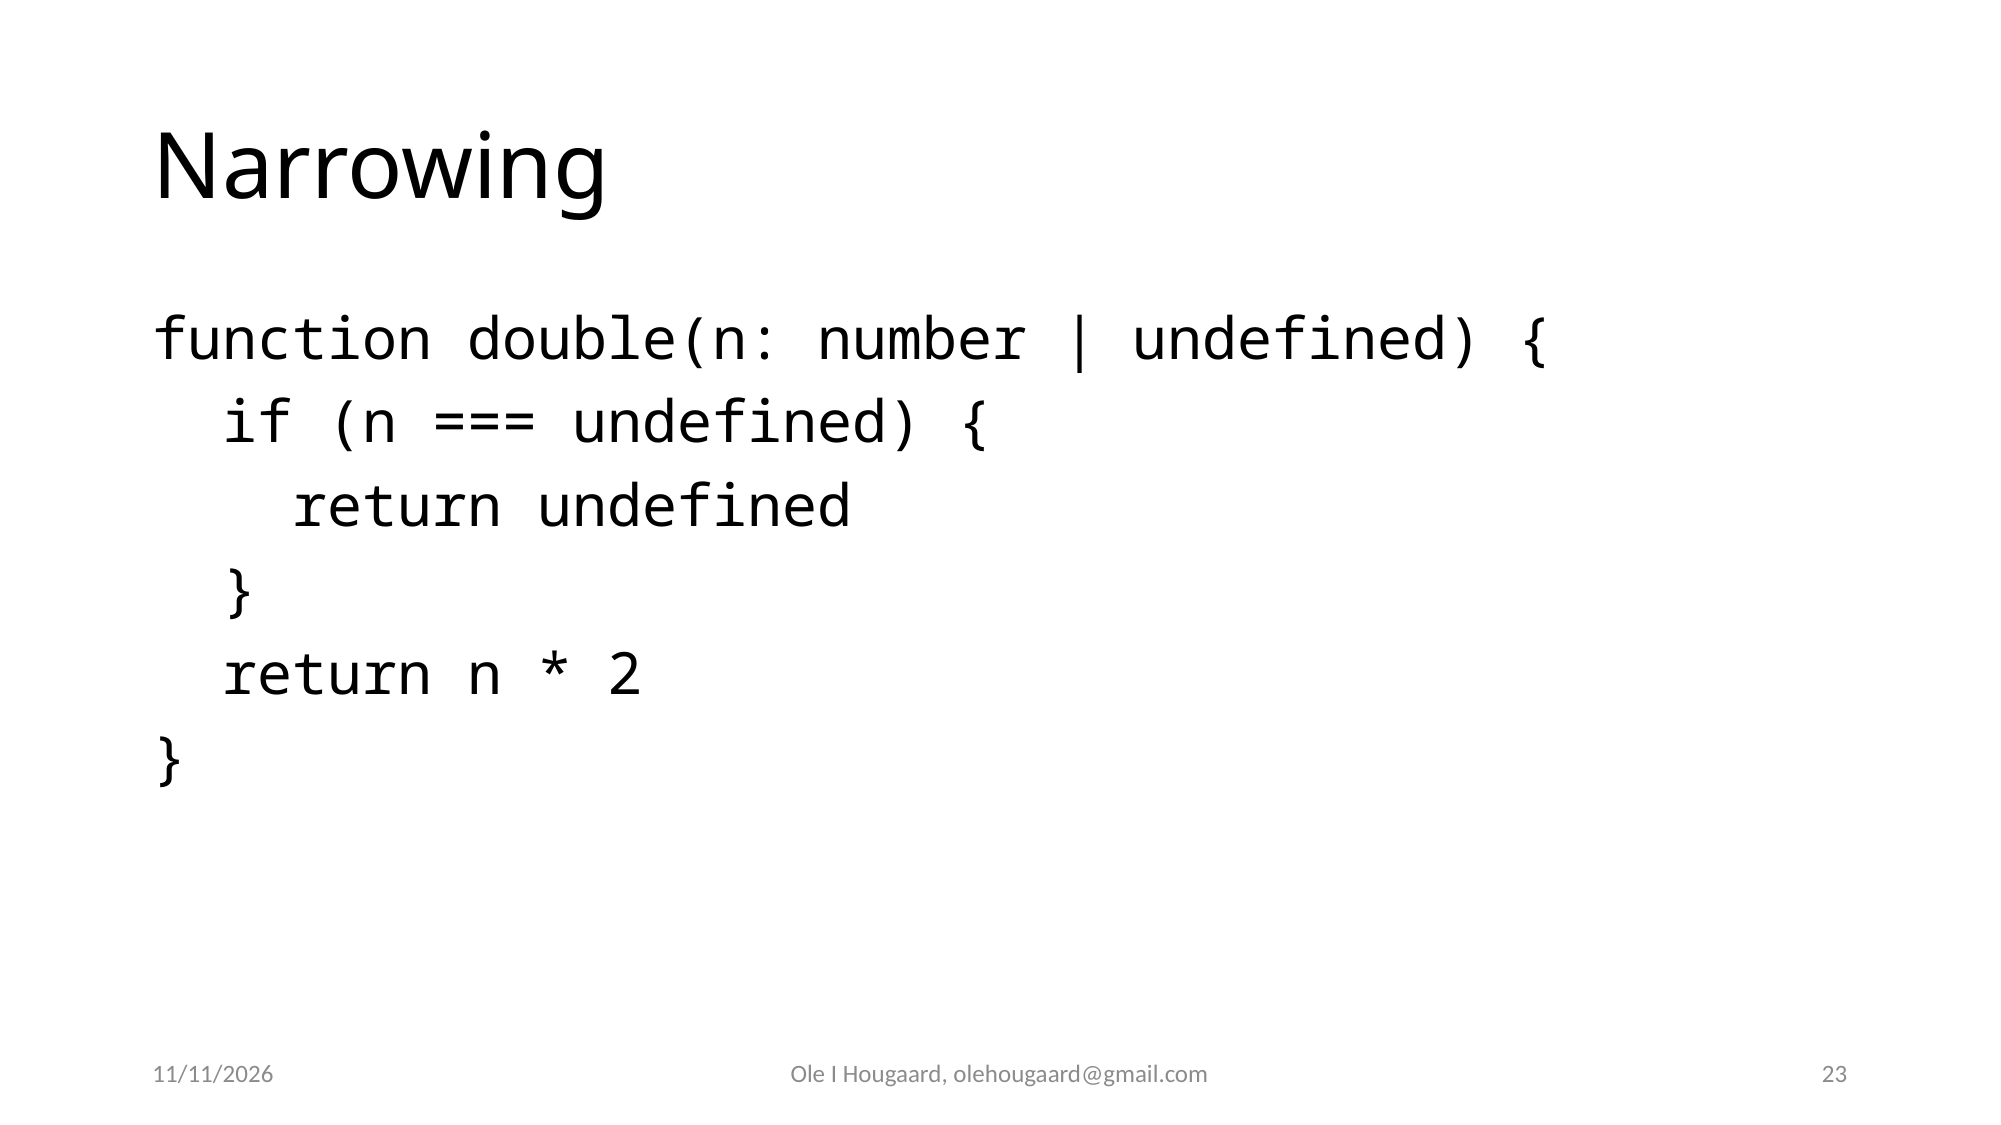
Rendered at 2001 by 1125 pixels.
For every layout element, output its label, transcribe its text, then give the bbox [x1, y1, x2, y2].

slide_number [137, 1042, 588, 1103]
list function double(n: number | undefined) { if (n === undefined) { return undefined } return n * 2 } [137, 301, 1863, 1019]
slide_number 23 [1412, 1042, 1863, 1103]
footer Ole I Hougaard, olehougaard@gmail.com [662, 1042, 1338, 1103]
title Narrowing [137, 59, 1863, 278]
